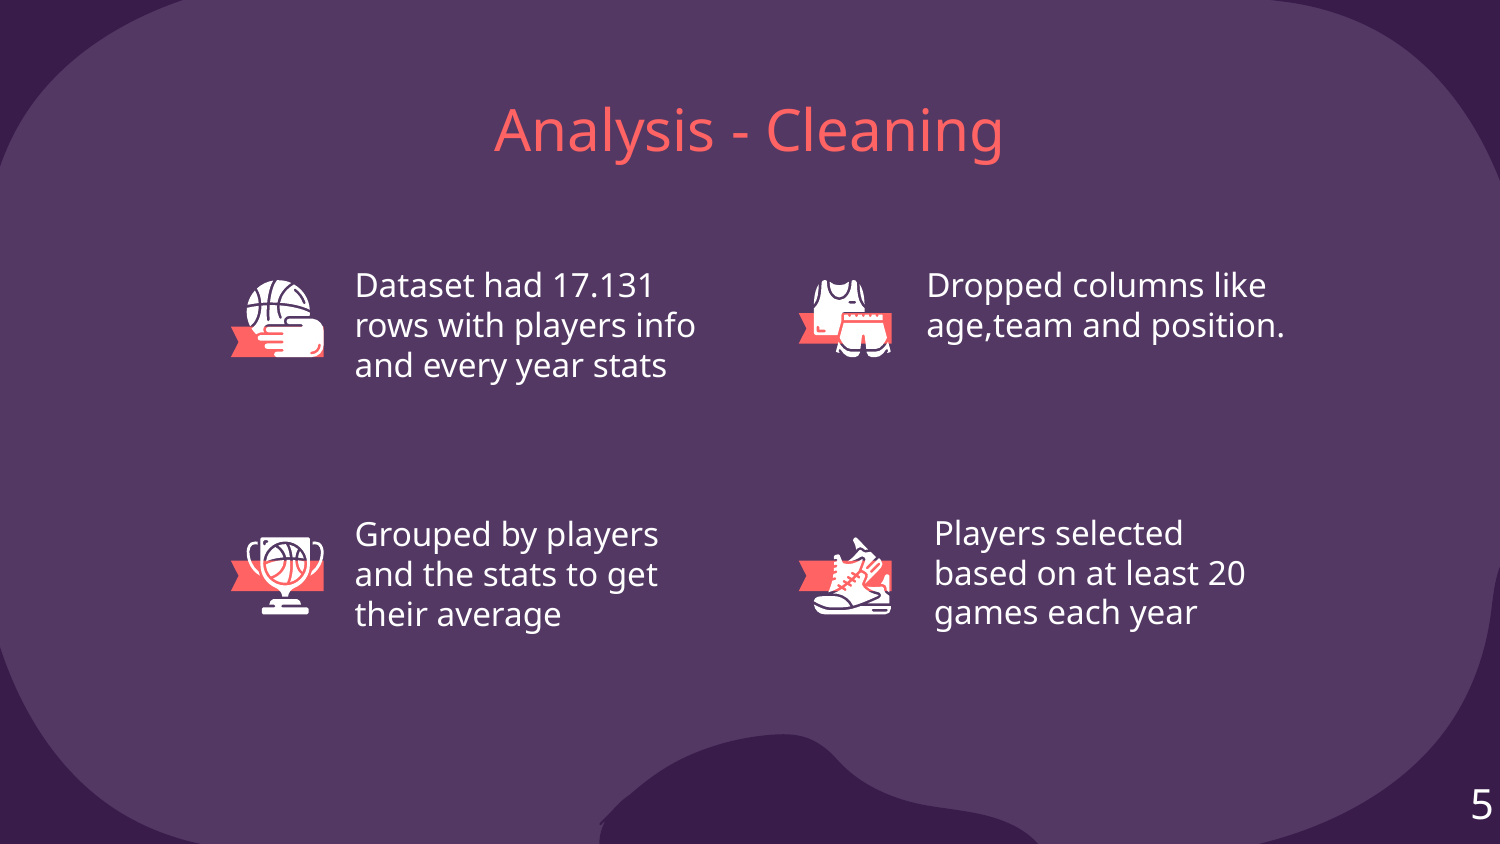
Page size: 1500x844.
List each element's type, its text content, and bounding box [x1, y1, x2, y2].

text_box [798, 560, 808, 592]
subtitle Grouped by players and the stats to get their average [339, 498, 716, 614]
text_box [798, 313, 808, 344]
text_box [230, 326, 241, 358]
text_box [813, 537, 891, 615]
subtitle Players selected based on at least 20 games each year [918, 496, 1296, 655]
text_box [246, 280, 324, 358]
text_box [230, 560, 241, 592]
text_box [246, 537, 325, 615]
subtitle Dataset had 17.131 rows with players info and every year stats [339, 249, 716, 435]
subtitle Dropped columns like age,team and position. [911, 249, 1430, 461]
text_box 5 [1454, 762, 1500, 843]
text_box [813, 279, 891, 358]
title Analysis - Cleaning [116, 88, 1383, 167]
